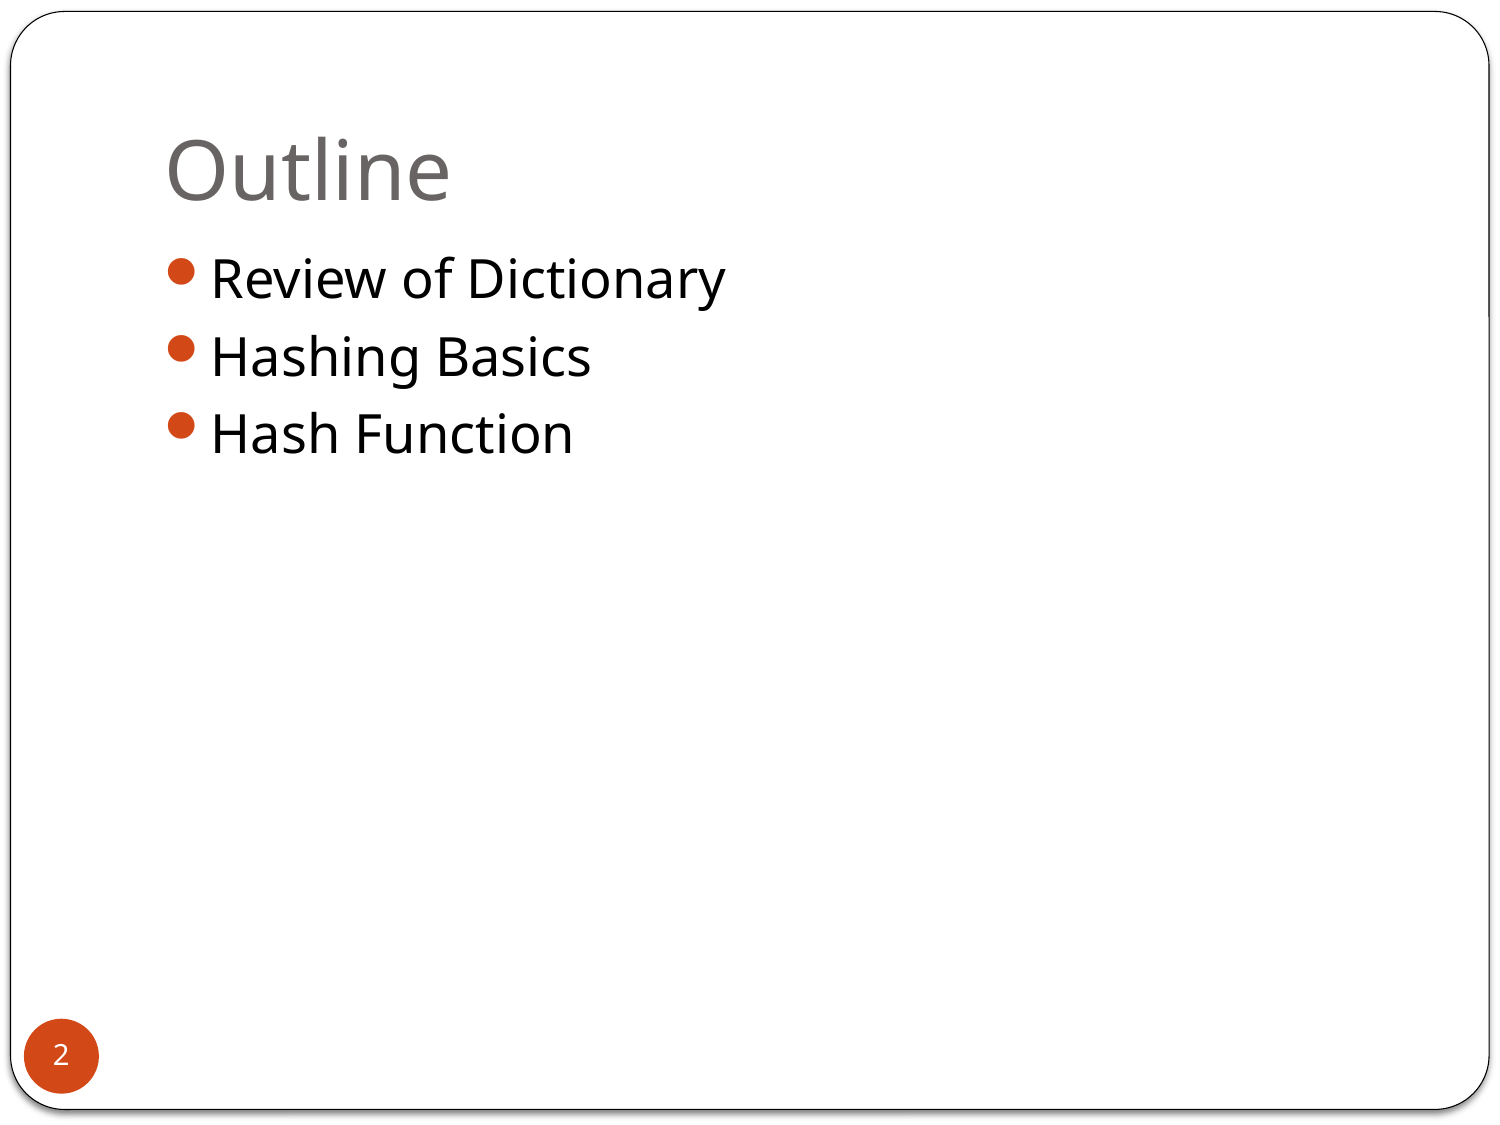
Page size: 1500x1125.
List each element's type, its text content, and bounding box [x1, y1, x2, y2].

slide_number 2 [23, 1018, 99, 1094]
list Review of Dictionary Hashing Basics Hash Function [150, 237, 1425, 988]
title Outline [150, 45, 1425, 233]
